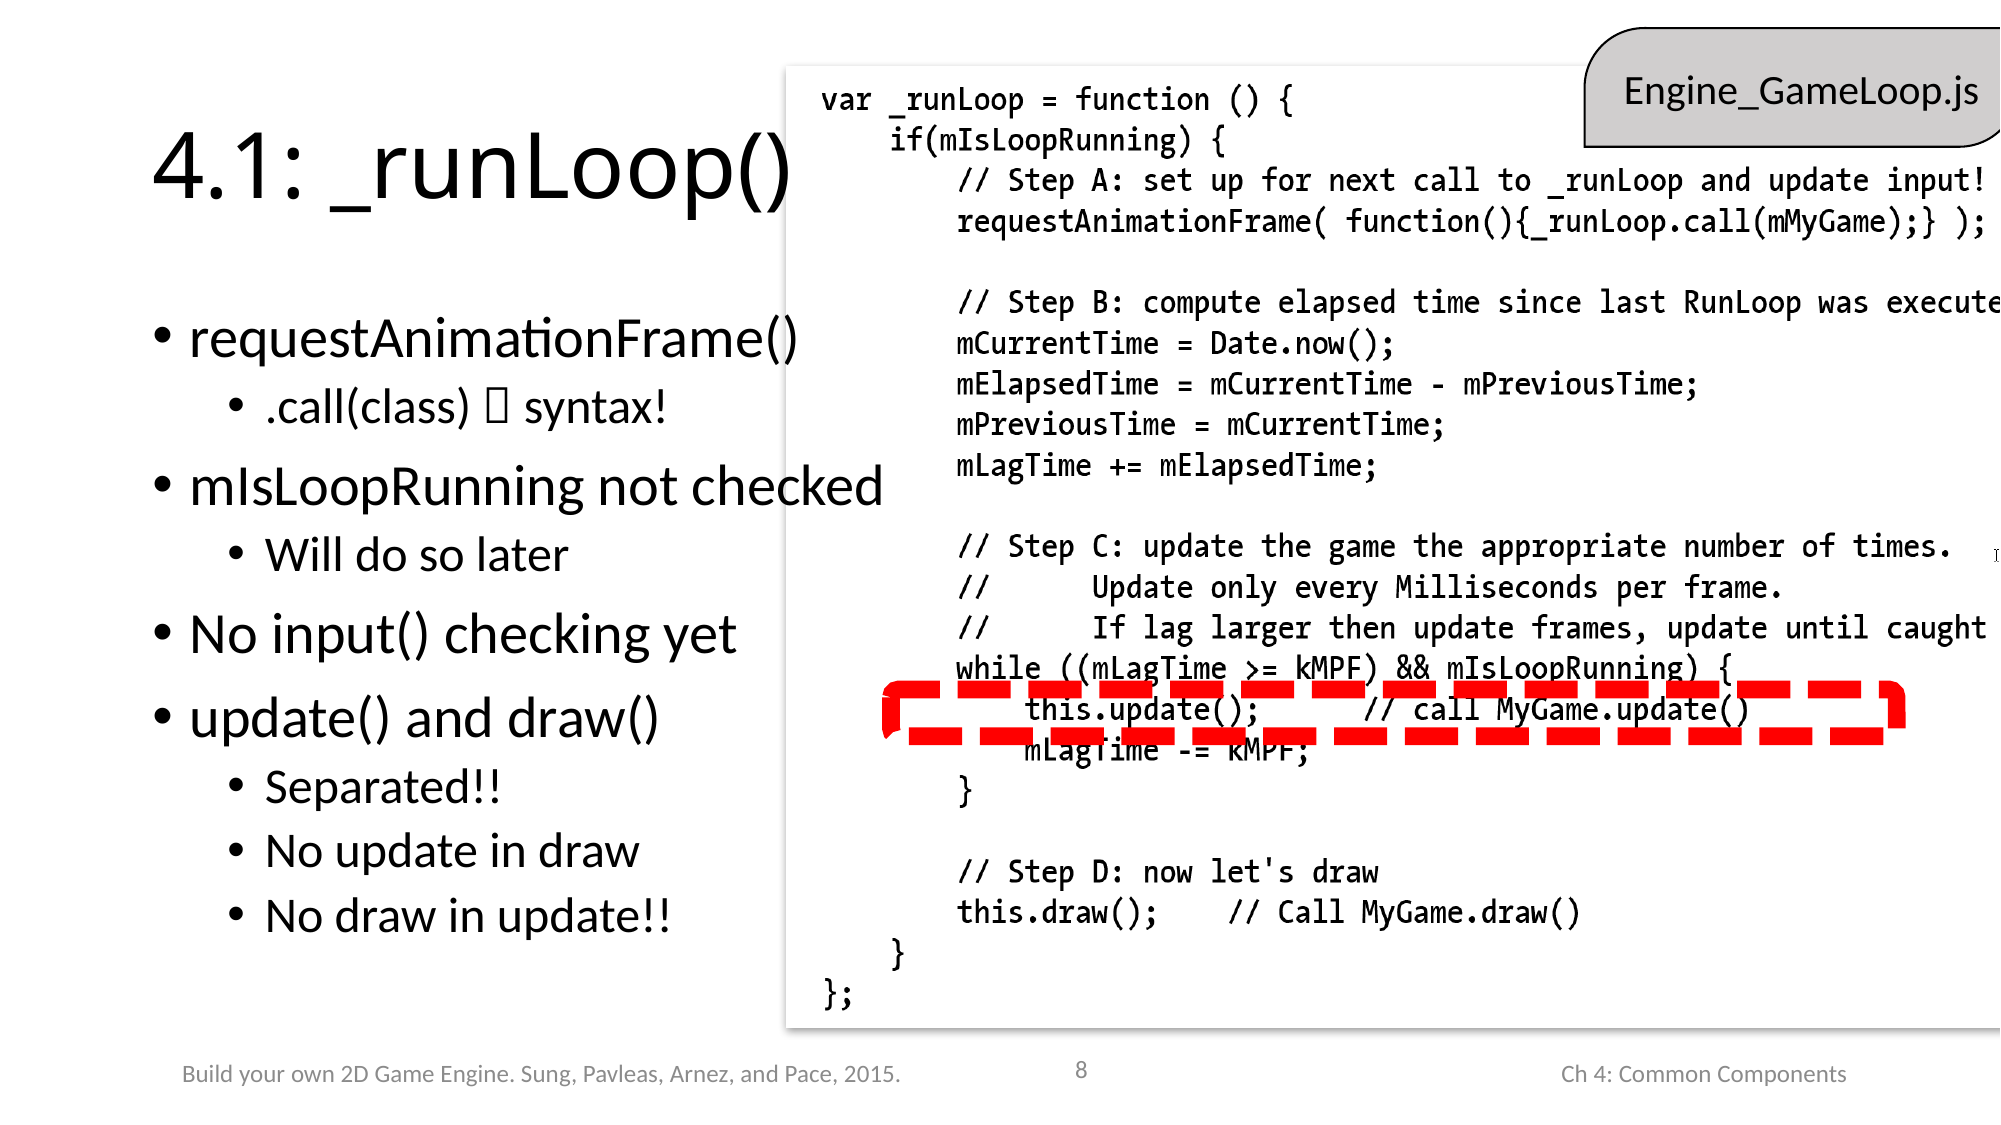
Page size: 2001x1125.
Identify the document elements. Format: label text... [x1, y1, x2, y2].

text_box Engine_GameLoop.js [1584, 26, 2000, 80]
list requestAnimationFrame() .call(class)  syntax! mIsLoopRunning not checked Will do so later No input() checking yet update() and draw() Separated!! No update in draw No draw in update!! [137, 299, 800, 1014]
picture [800, 80, 2000, 1014]
title 4.1: _runLoop() [137, 59, 1590, 278]
